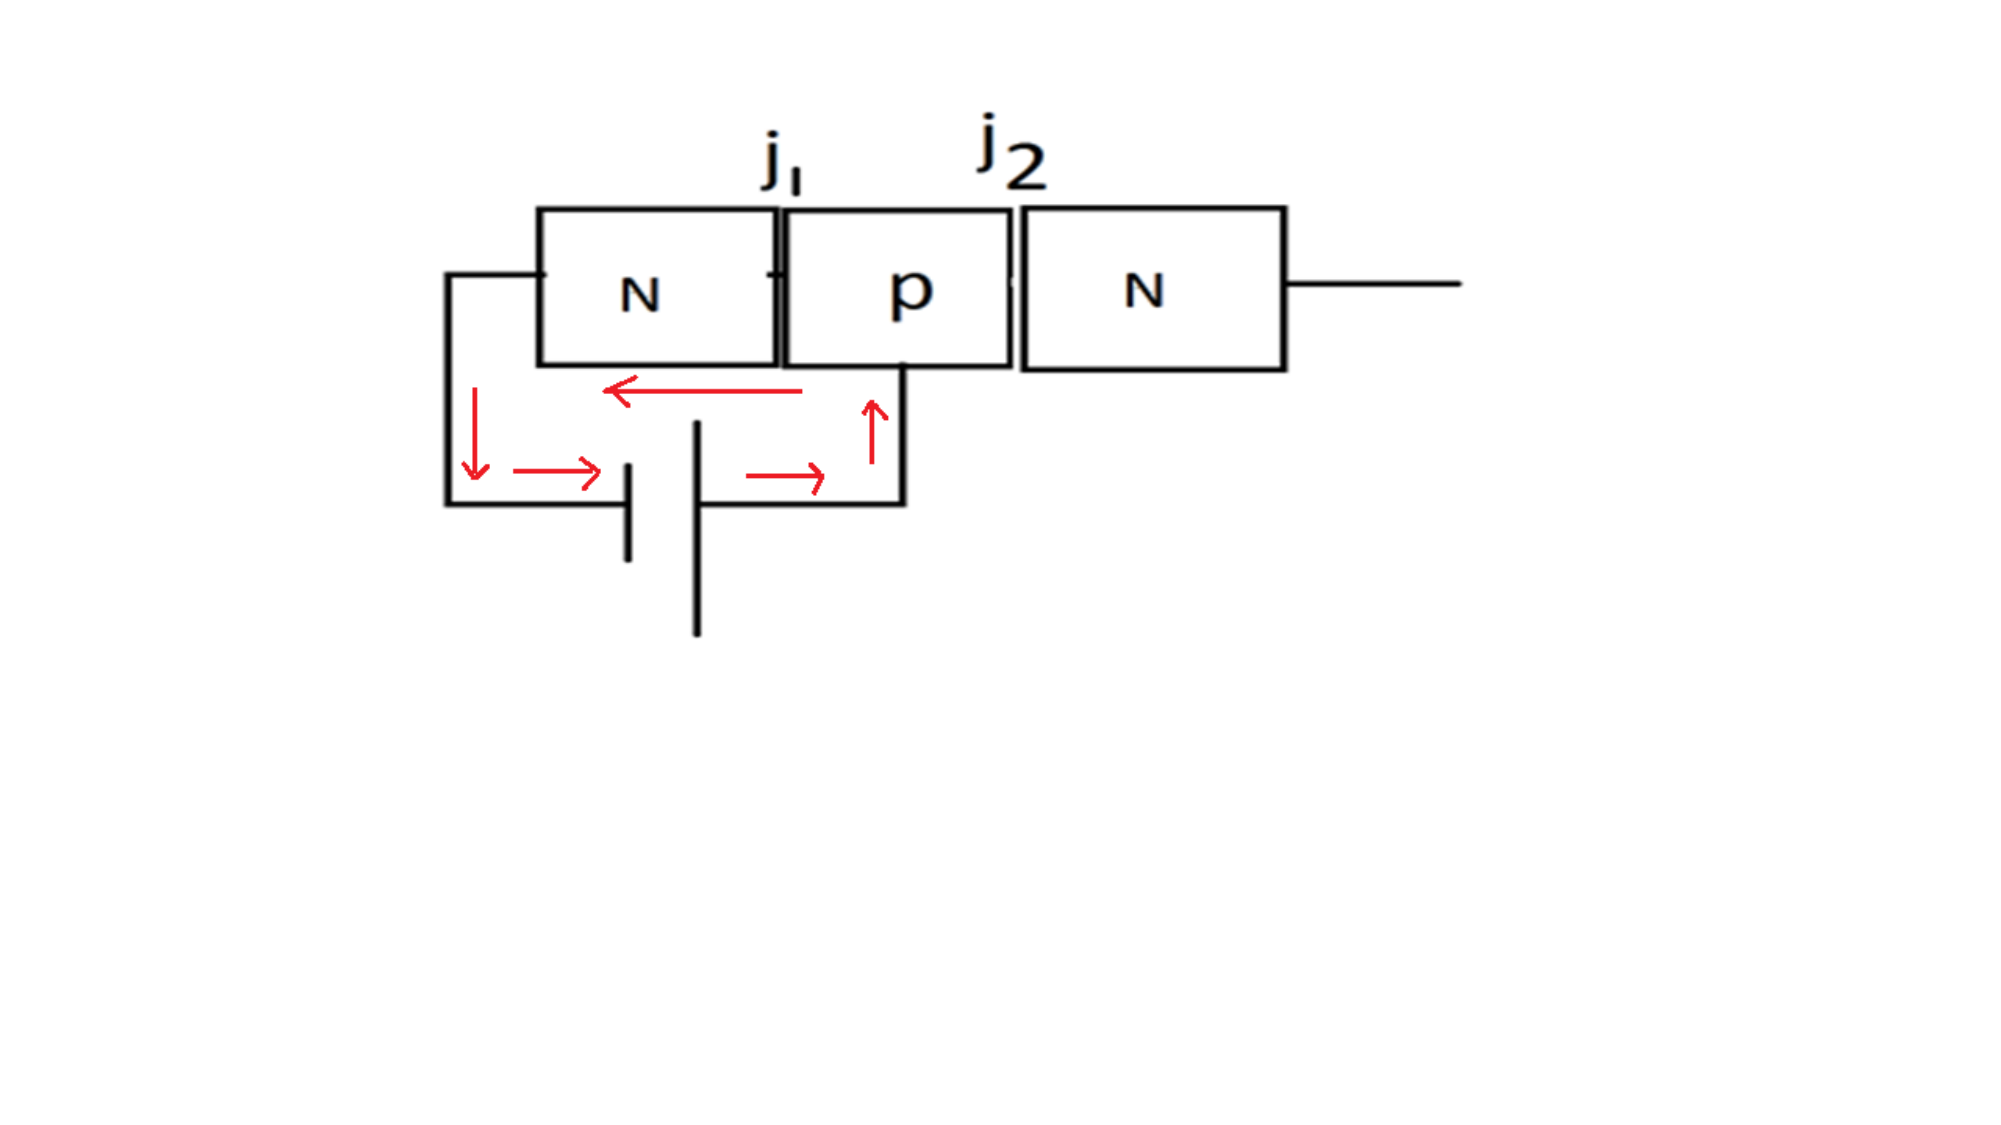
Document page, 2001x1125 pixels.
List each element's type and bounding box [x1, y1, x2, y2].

list [268, 84, 1592, 704]
